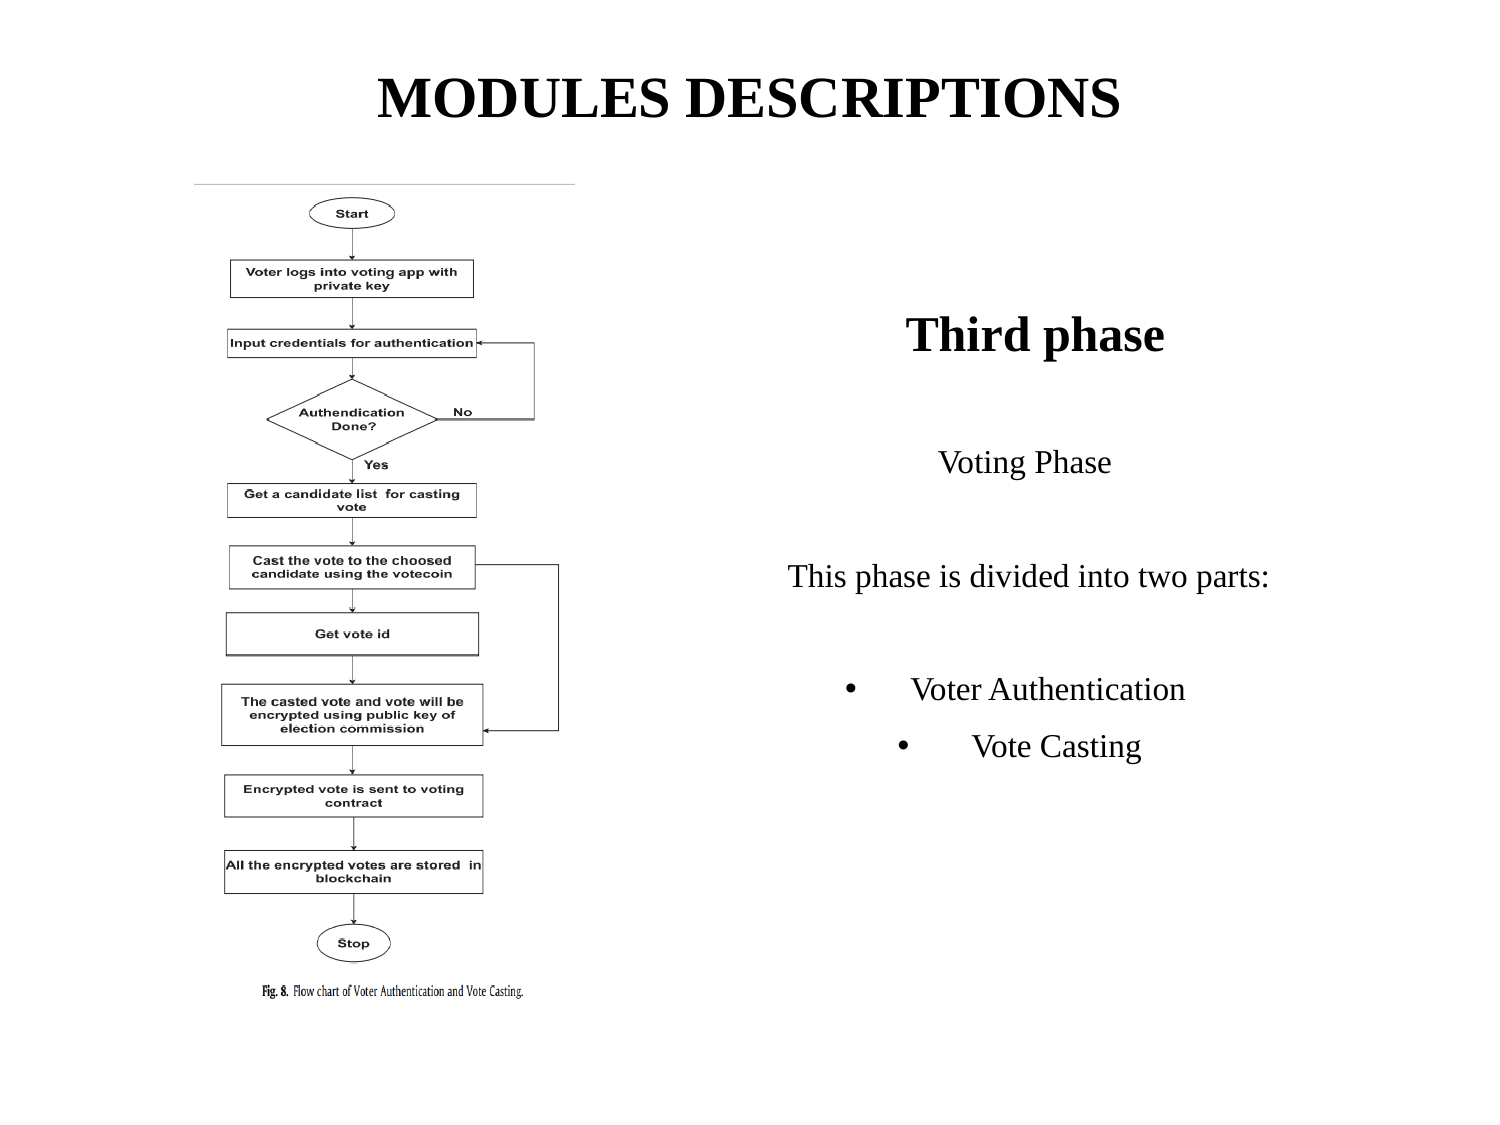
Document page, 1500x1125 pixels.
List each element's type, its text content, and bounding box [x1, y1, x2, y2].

list Voting Phase This phase is divided into two parts: Voter Authentication Vote Casting [750, 437, 1290, 827]
title MODULES DESCRIPTIONS [103, 62, 1397, 136]
picture [194, 182, 576, 1034]
text_box Third phase [765, 293, 1306, 369]
